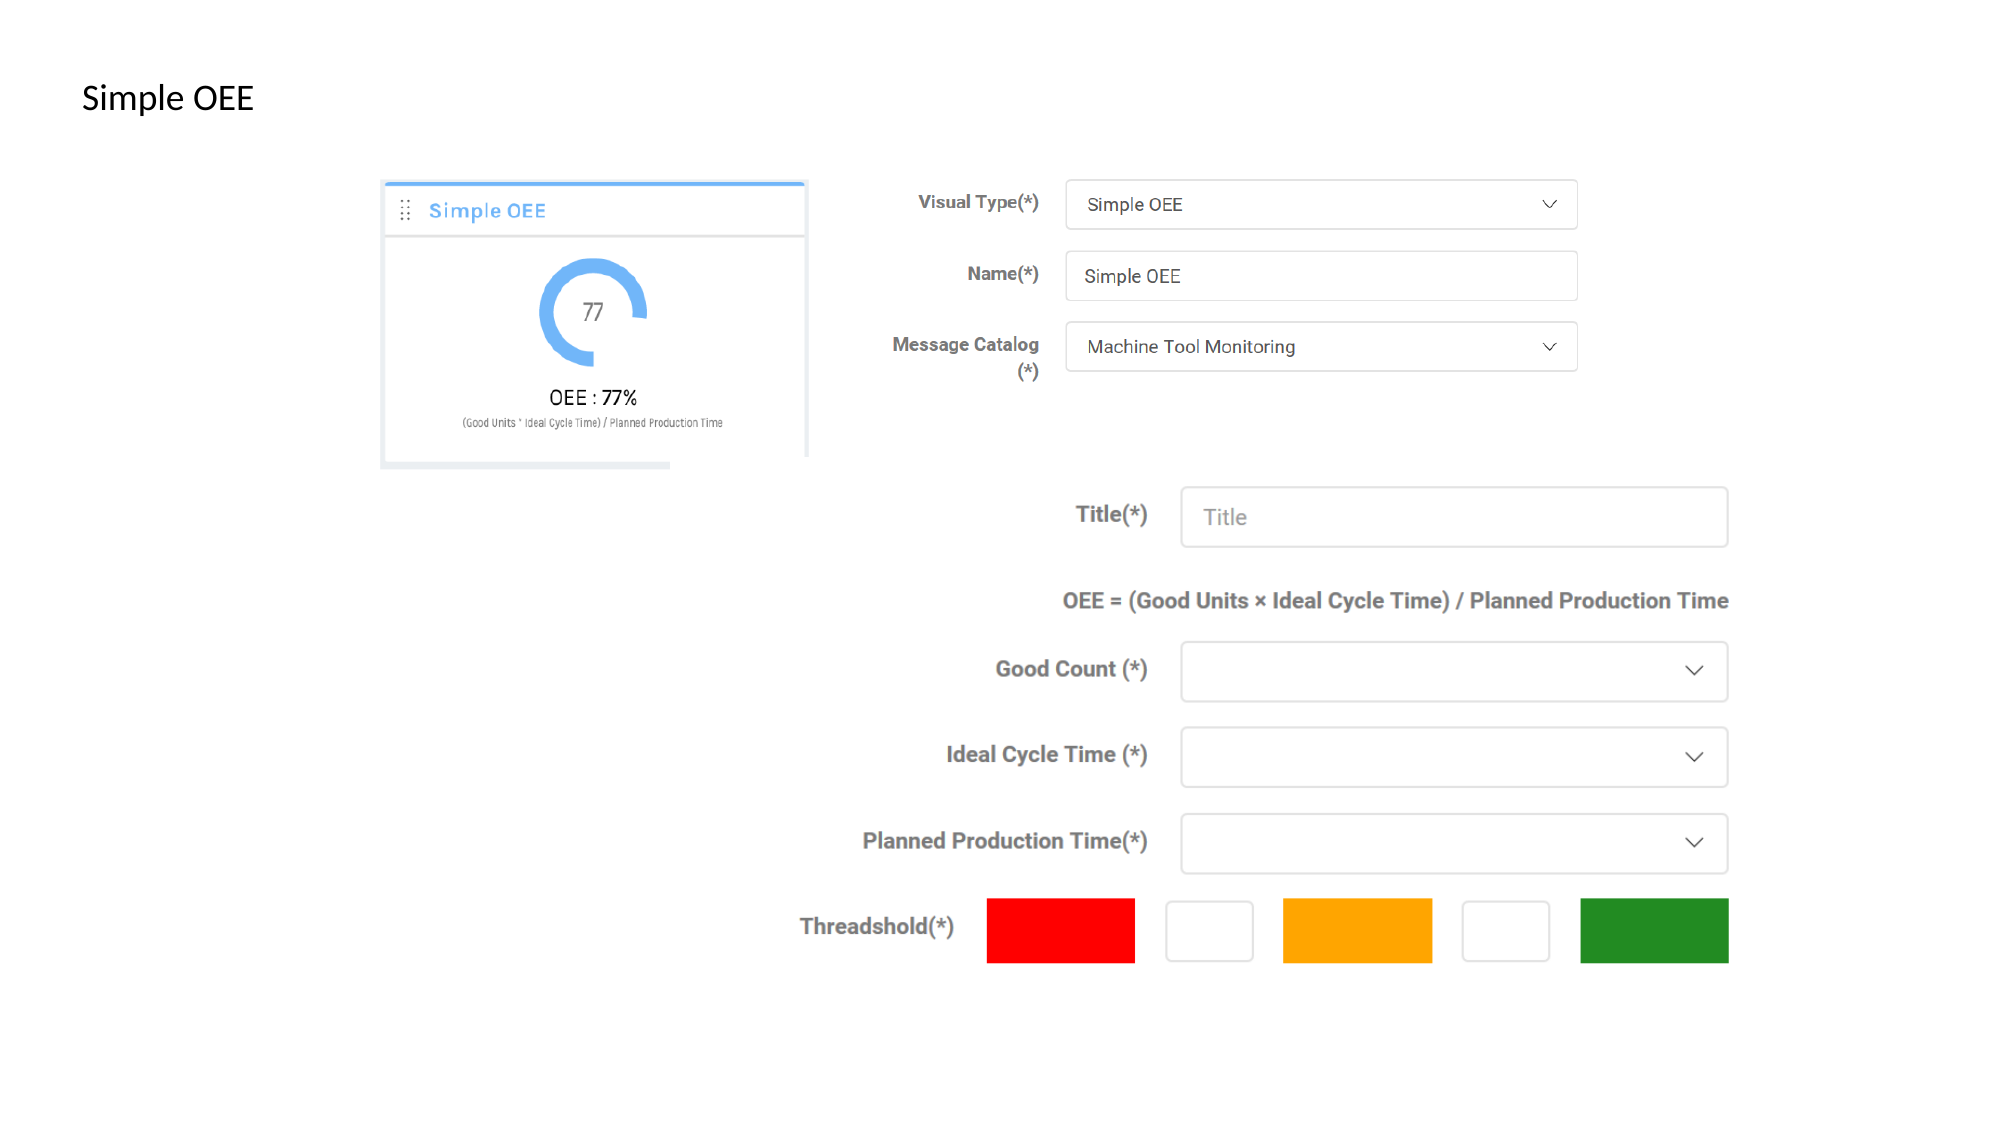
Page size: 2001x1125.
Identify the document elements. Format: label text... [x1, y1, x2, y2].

text_box Simple OEE [67, 66, 270, 126]
picture [363, 157, 1758, 1012]
